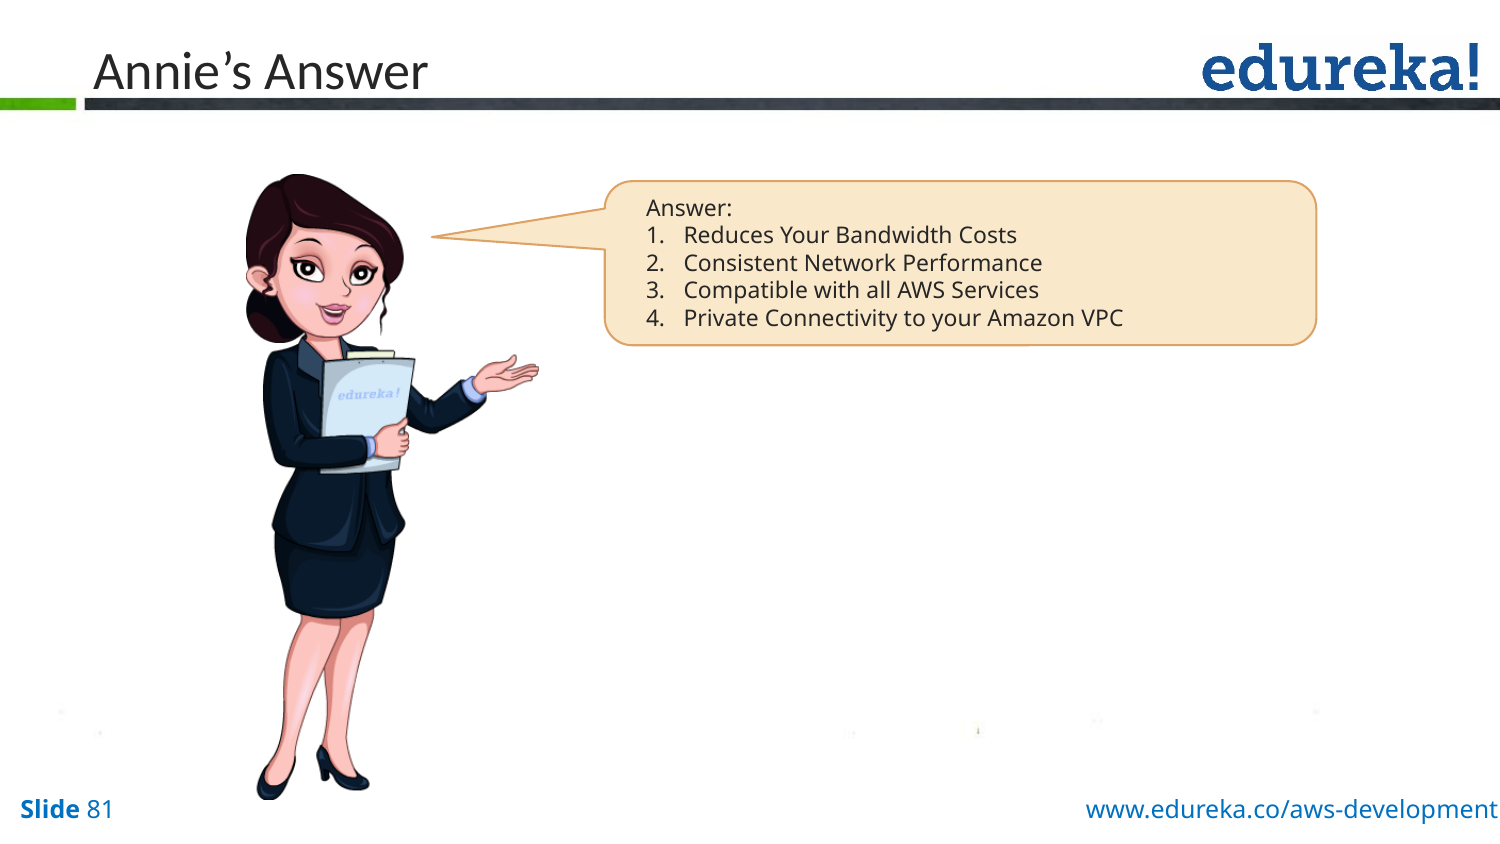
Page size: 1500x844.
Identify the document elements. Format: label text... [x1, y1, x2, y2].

picture [0, 0, 1500, 844]
title Annie’s Answer [78, 14, 1373, 122]
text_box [604, 180, 1317, 346]
